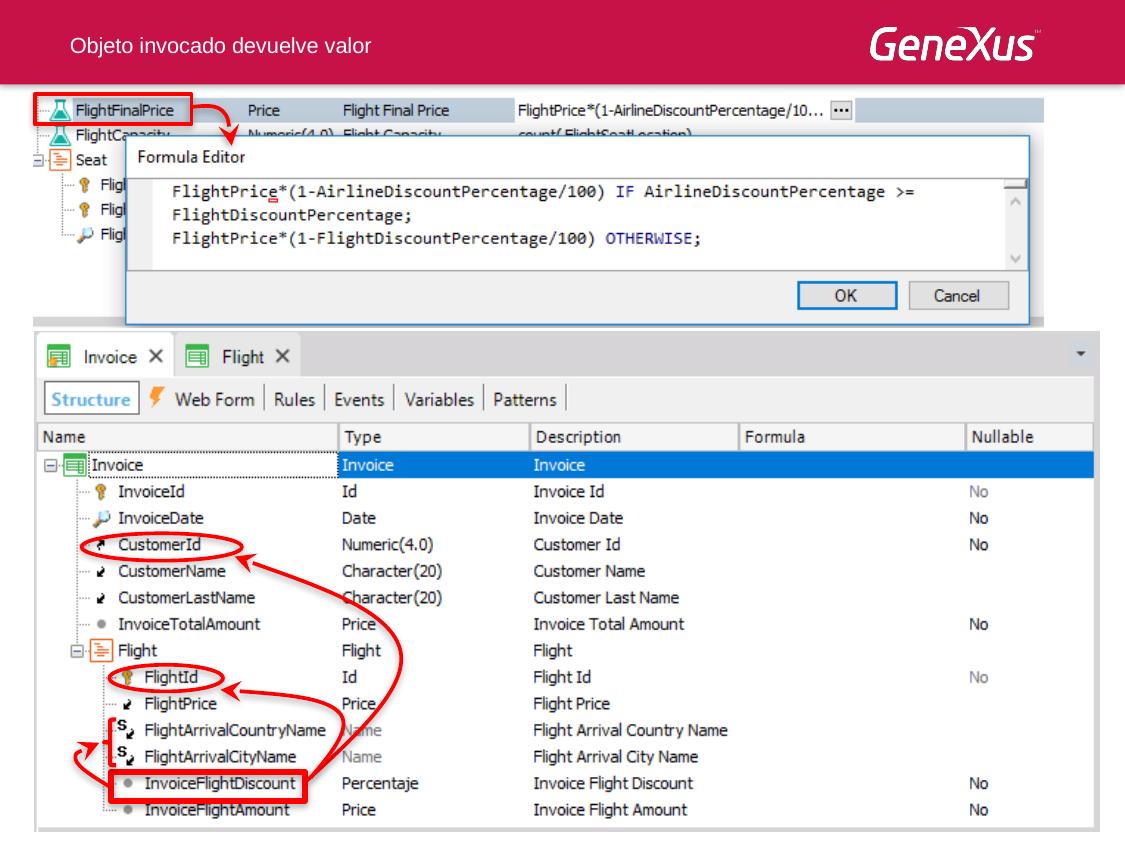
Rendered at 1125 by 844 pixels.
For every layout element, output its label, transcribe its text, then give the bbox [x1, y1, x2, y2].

picture [33, 93, 1044, 329]
picture [34, 331, 1100, 833]
list Objeto invocado devuelve valor [54, 24, 410, 78]
